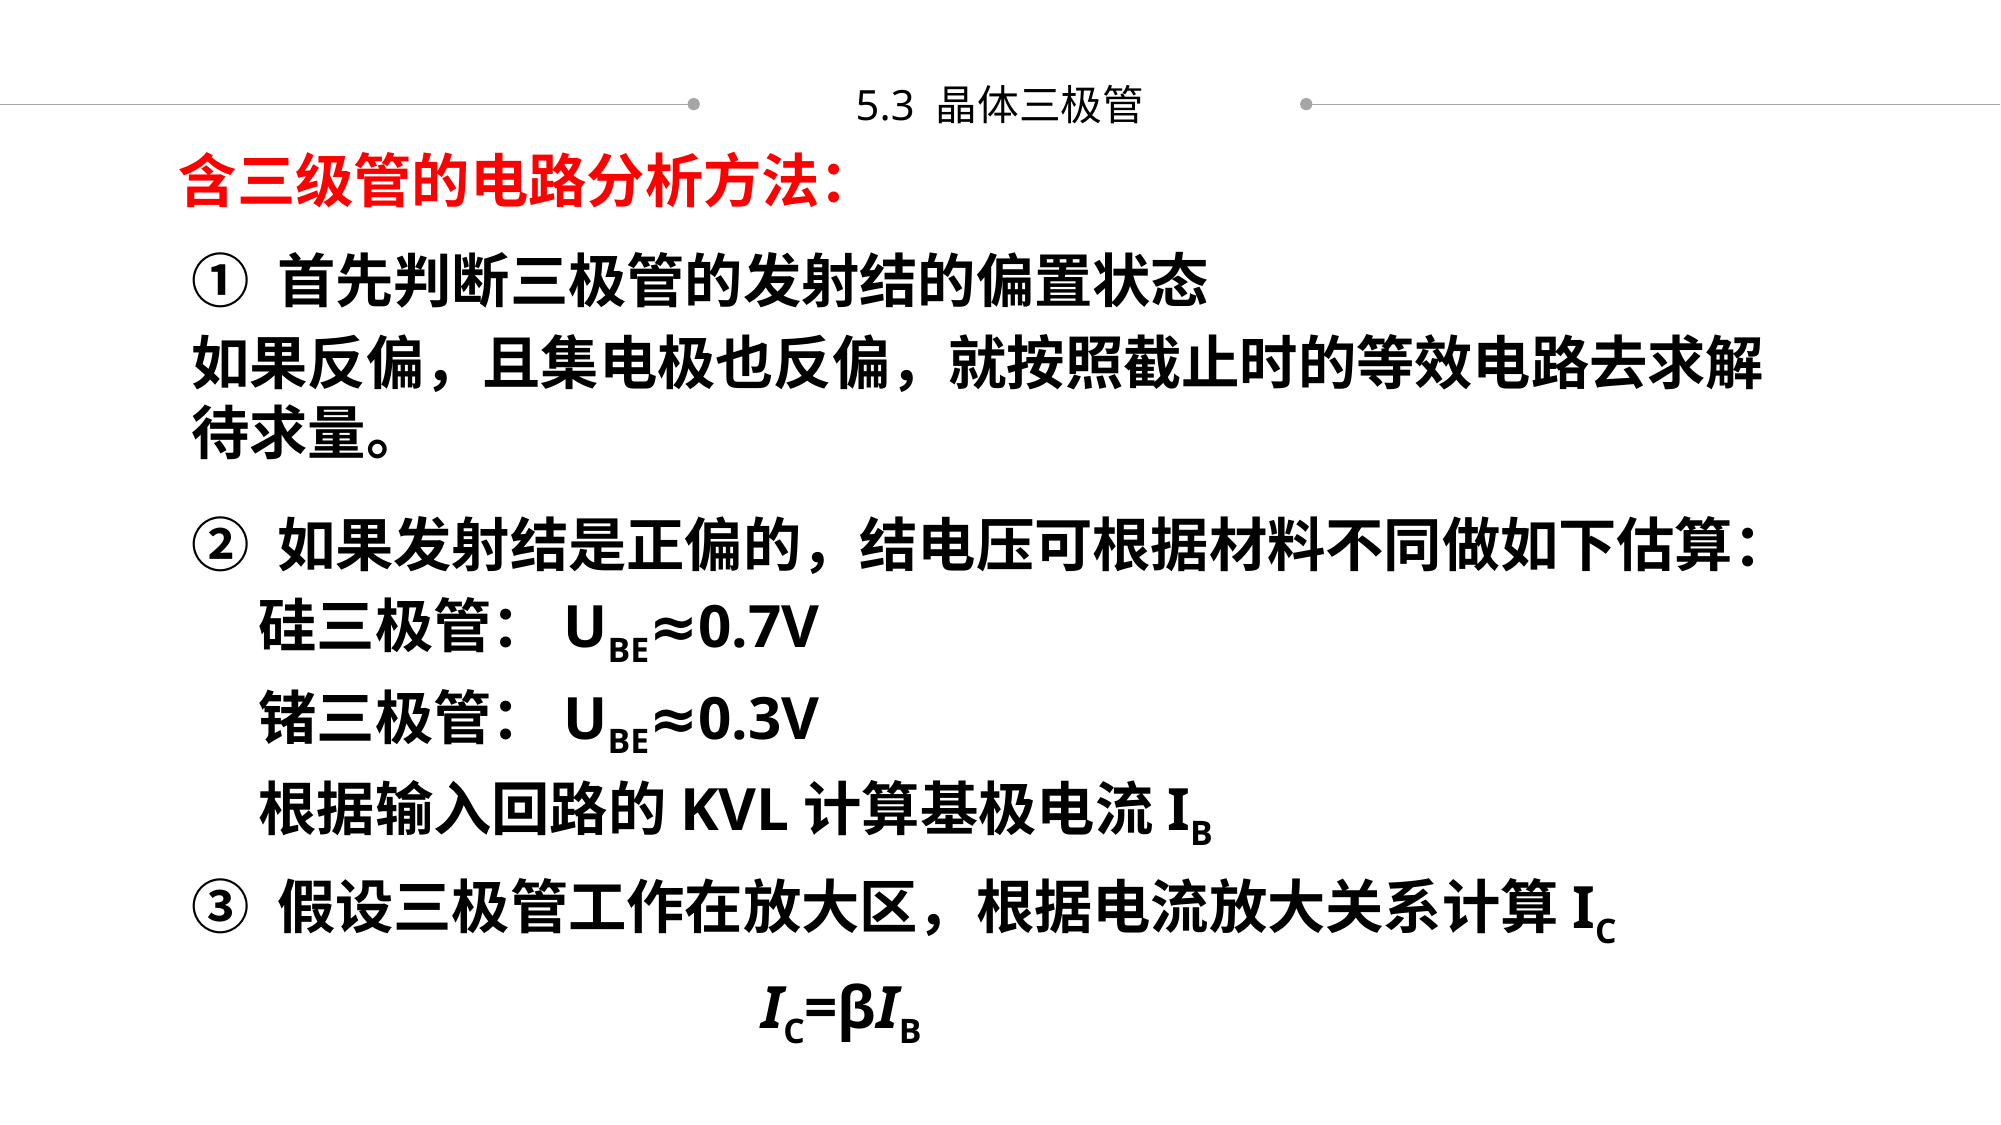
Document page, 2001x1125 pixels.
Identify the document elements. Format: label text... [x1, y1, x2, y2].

text_box 含三级管的电路分析方法： [164, 136, 890, 222]
text_box ③ 假设三极管工作在放大区，根据电流放大关系计算IC [176, 863, 1808, 958]
text_box IC=βIB [746, 962, 1034, 1058]
text_box ② 如果发射结是正偏的，结电压可根据材料不同做如下估算： 硅三极管：UBE≈0.7V 锗三极管：UBE≈0.3V 根据输入回路的KVL计算基极电流IB [176, 500, 1808, 860]
text_box 5.3 晶体三极管 [840, 71, 1160, 137]
text_box ① 首先判断三极管的发射结的偏置状态 如果反偏，且集电极也反偏，就按照截止时的等效电路去求解待求量。 [176, 236, 1808, 474]
